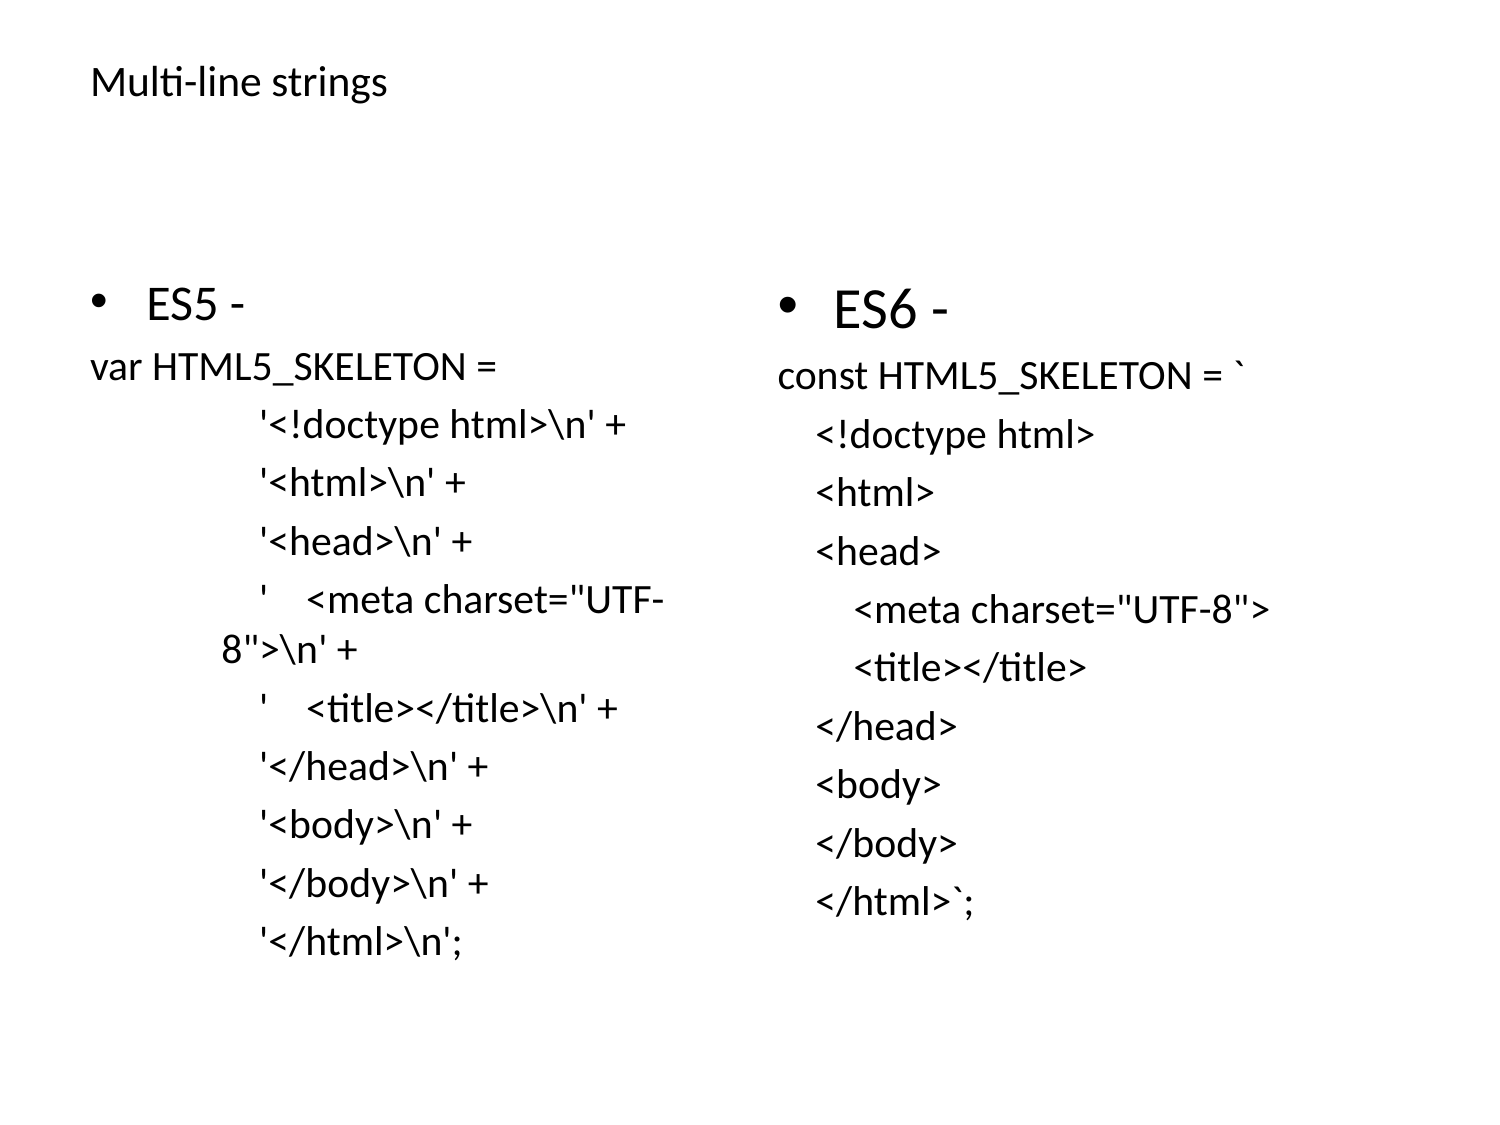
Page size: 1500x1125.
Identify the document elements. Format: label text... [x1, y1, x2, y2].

list ES5 - var HTML5_SKELETON = '<!doctype html>\n' + '<html>\n' + '<head>\n' + ' <meta charset="UTF-8">\n' + ' <title></title>\n' + '</head>\n' + '<body>\n' + '</body>\n' + '</html>\n'; [75, 262, 738, 1005]
list ES6 - const HTML5_SKELETON = ` <!doctype html> <html> <head> <meta charset="UTF-8"> <title></title> </head> <body> </body> </html>`; [762, 262, 1425, 1005]
title Multi-line strings [75, 45, 1425, 113]
